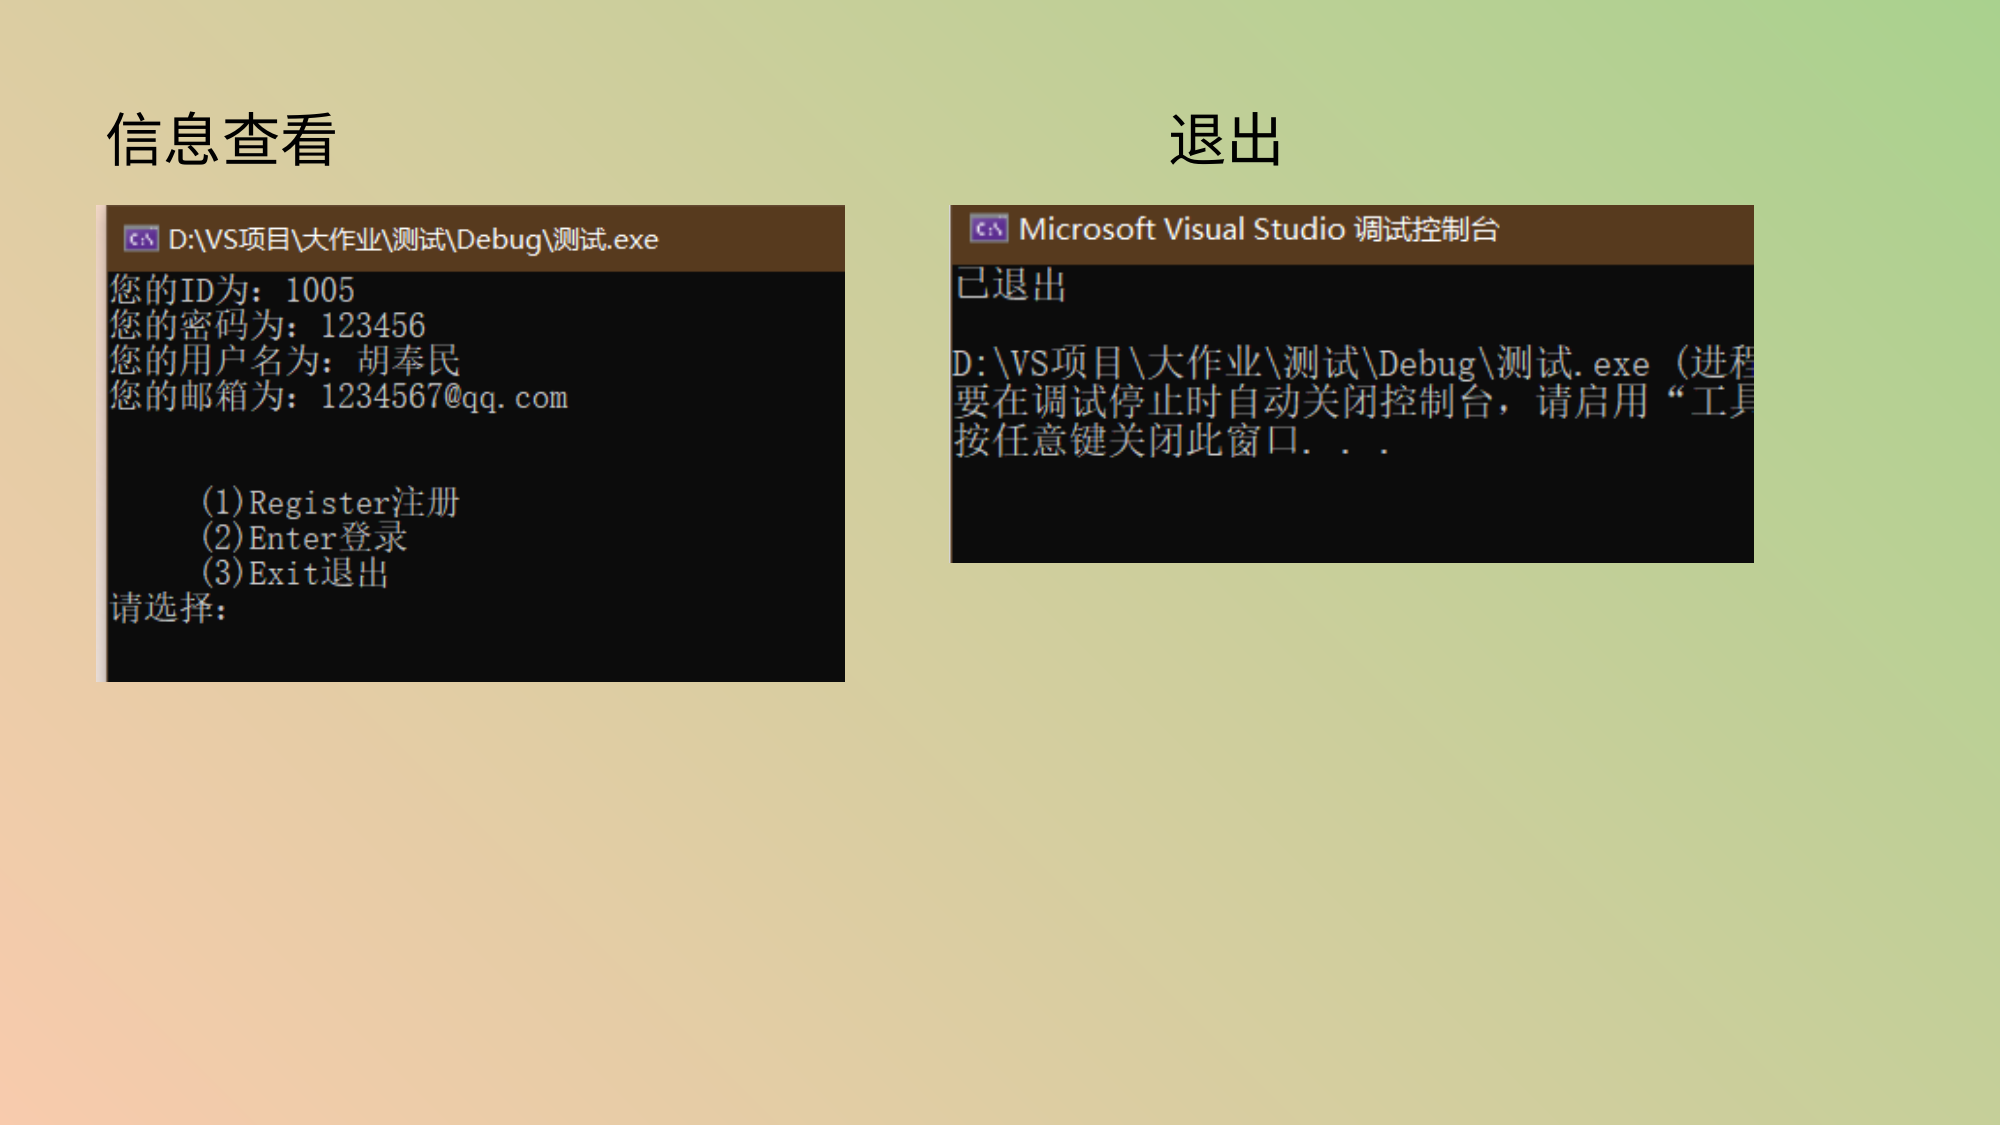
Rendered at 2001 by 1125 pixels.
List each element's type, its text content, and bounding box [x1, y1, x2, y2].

picture [96, 205, 845, 682]
text_box 退出 [1153, 95, 1300, 181]
text_box 信息查看 [91, 95, 354, 181]
picture [949, 205, 1755, 563]
